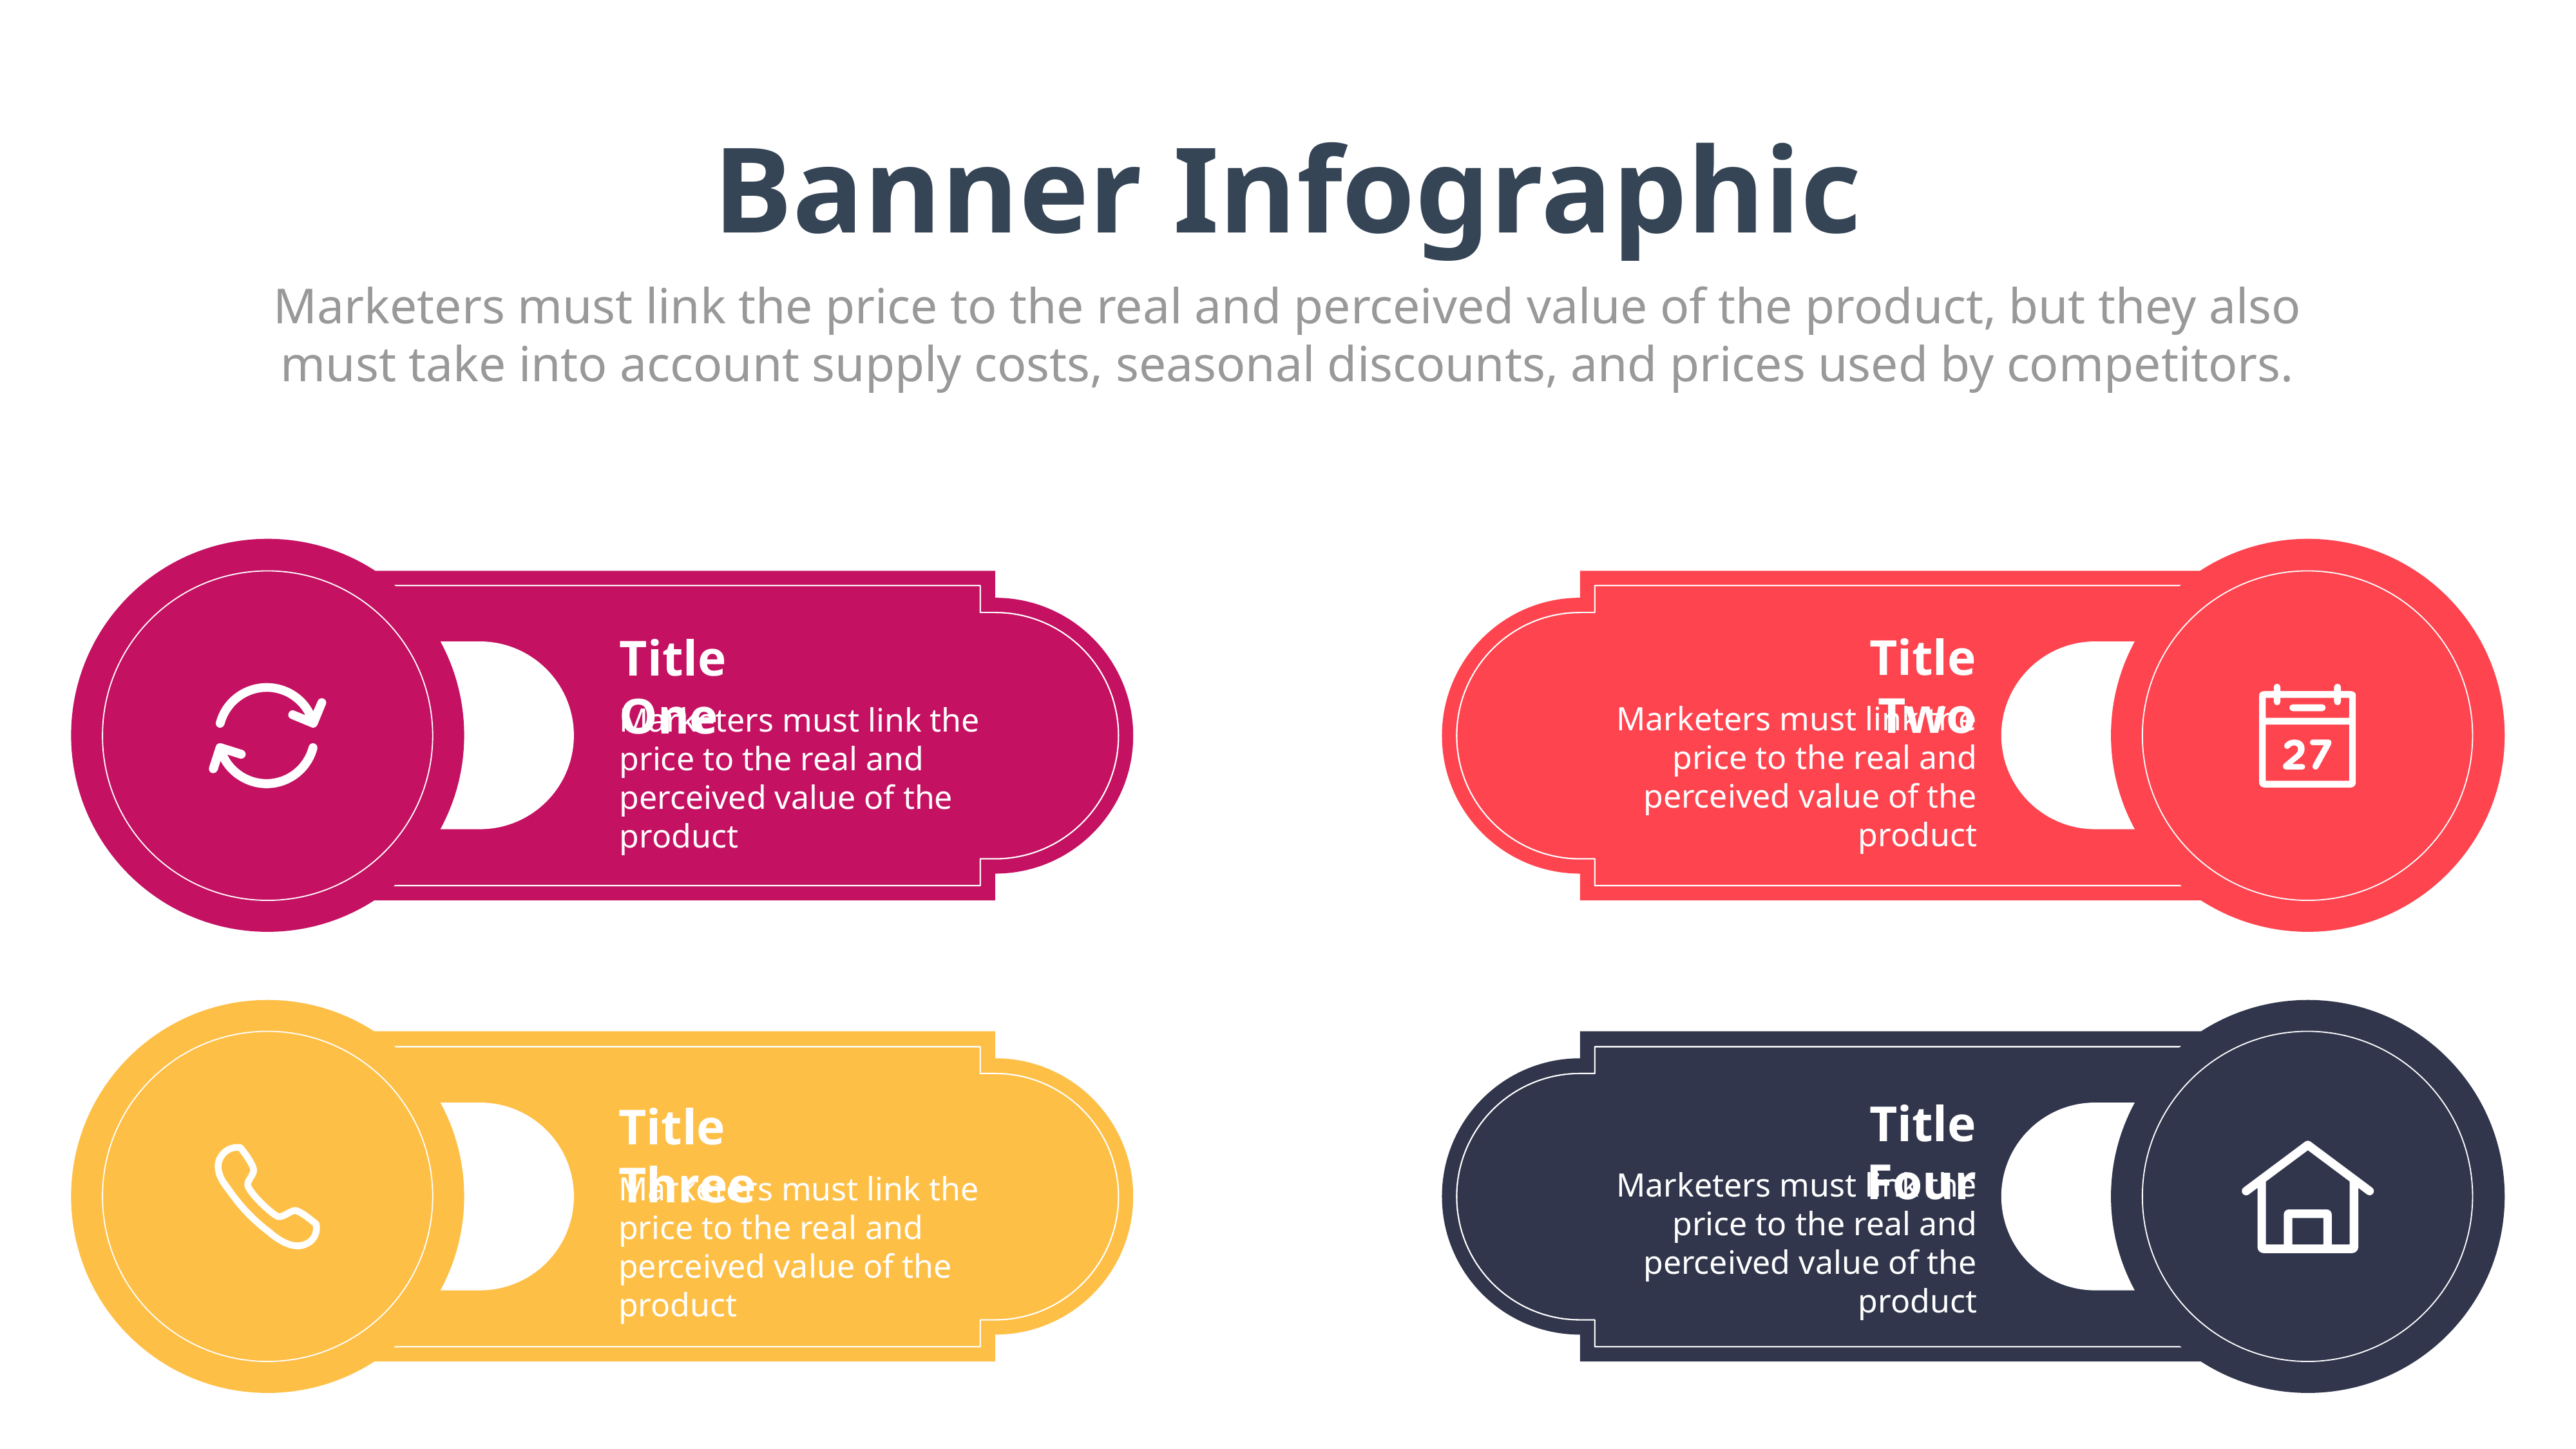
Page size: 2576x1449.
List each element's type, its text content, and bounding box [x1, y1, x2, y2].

text_box [2001, 1103, 2134, 1291]
text_box [209, 743, 318, 788]
text_box [395, 585, 1119, 886]
text_box [375, 1031, 1134, 1325]
text_box [2282, 739, 2305, 770]
text_box [2111, 999, 2505, 1393]
text_box Title Three [609, 1092, 877, 1163]
text_box [2142, 1031, 2473, 1362]
text_box Marketers must link the price to the real and perceived value of the product, but they also must take into account supply costs, seasonal discounts, and prices used by competitors. [215, 270, 2361, 397]
text_box Banner Infographic [703, 110, 1872, 261]
text_box [375, 1328, 1038, 1362]
text_box [71, 999, 464, 1393]
text_box [1456, 1046, 2180, 1347]
text_box [2142, 571, 2473, 901]
text_box [102, 1031, 433, 1362]
text_box [2242, 1141, 2374, 1253]
text_box [2111, 538, 2505, 932]
text_box [2259, 683, 2356, 788]
text_box Marketers must link the price to the real and perceived value of the product [609, 1163, 1047, 1328]
text_box [441, 1103, 574, 1291]
text_box [1456, 585, 2180, 886]
text_box [2001, 641, 2134, 829]
text_box [2309, 739, 2332, 770]
text_box [102, 571, 433, 901]
text_box [395, 1046, 1119, 1347]
text_box Title Two [1755, 621, 1986, 694]
text_box Marketers must link the price to the real and perceived value of the product [1549, 694, 1987, 858]
text_box [1442, 1031, 2200, 1362]
text_box [375, 571, 1134, 901]
text_box Marketers must link the price to the real and perceived value of the product [609, 695, 1047, 859]
text_box [71, 538, 464, 932]
text_box [441, 641, 574, 829]
text_box Title One [609, 623, 841, 695]
text_box [1442, 571, 2200, 901]
text_box [215, 1144, 320, 1249]
text_box Title Four [1755, 1088, 1986, 1160]
text_box [216, 683, 327, 728]
text_box Marketers must link the price to the real and perceived value of the product [1549, 1160, 1987, 1324]
text_box [2289, 704, 2326, 712]
